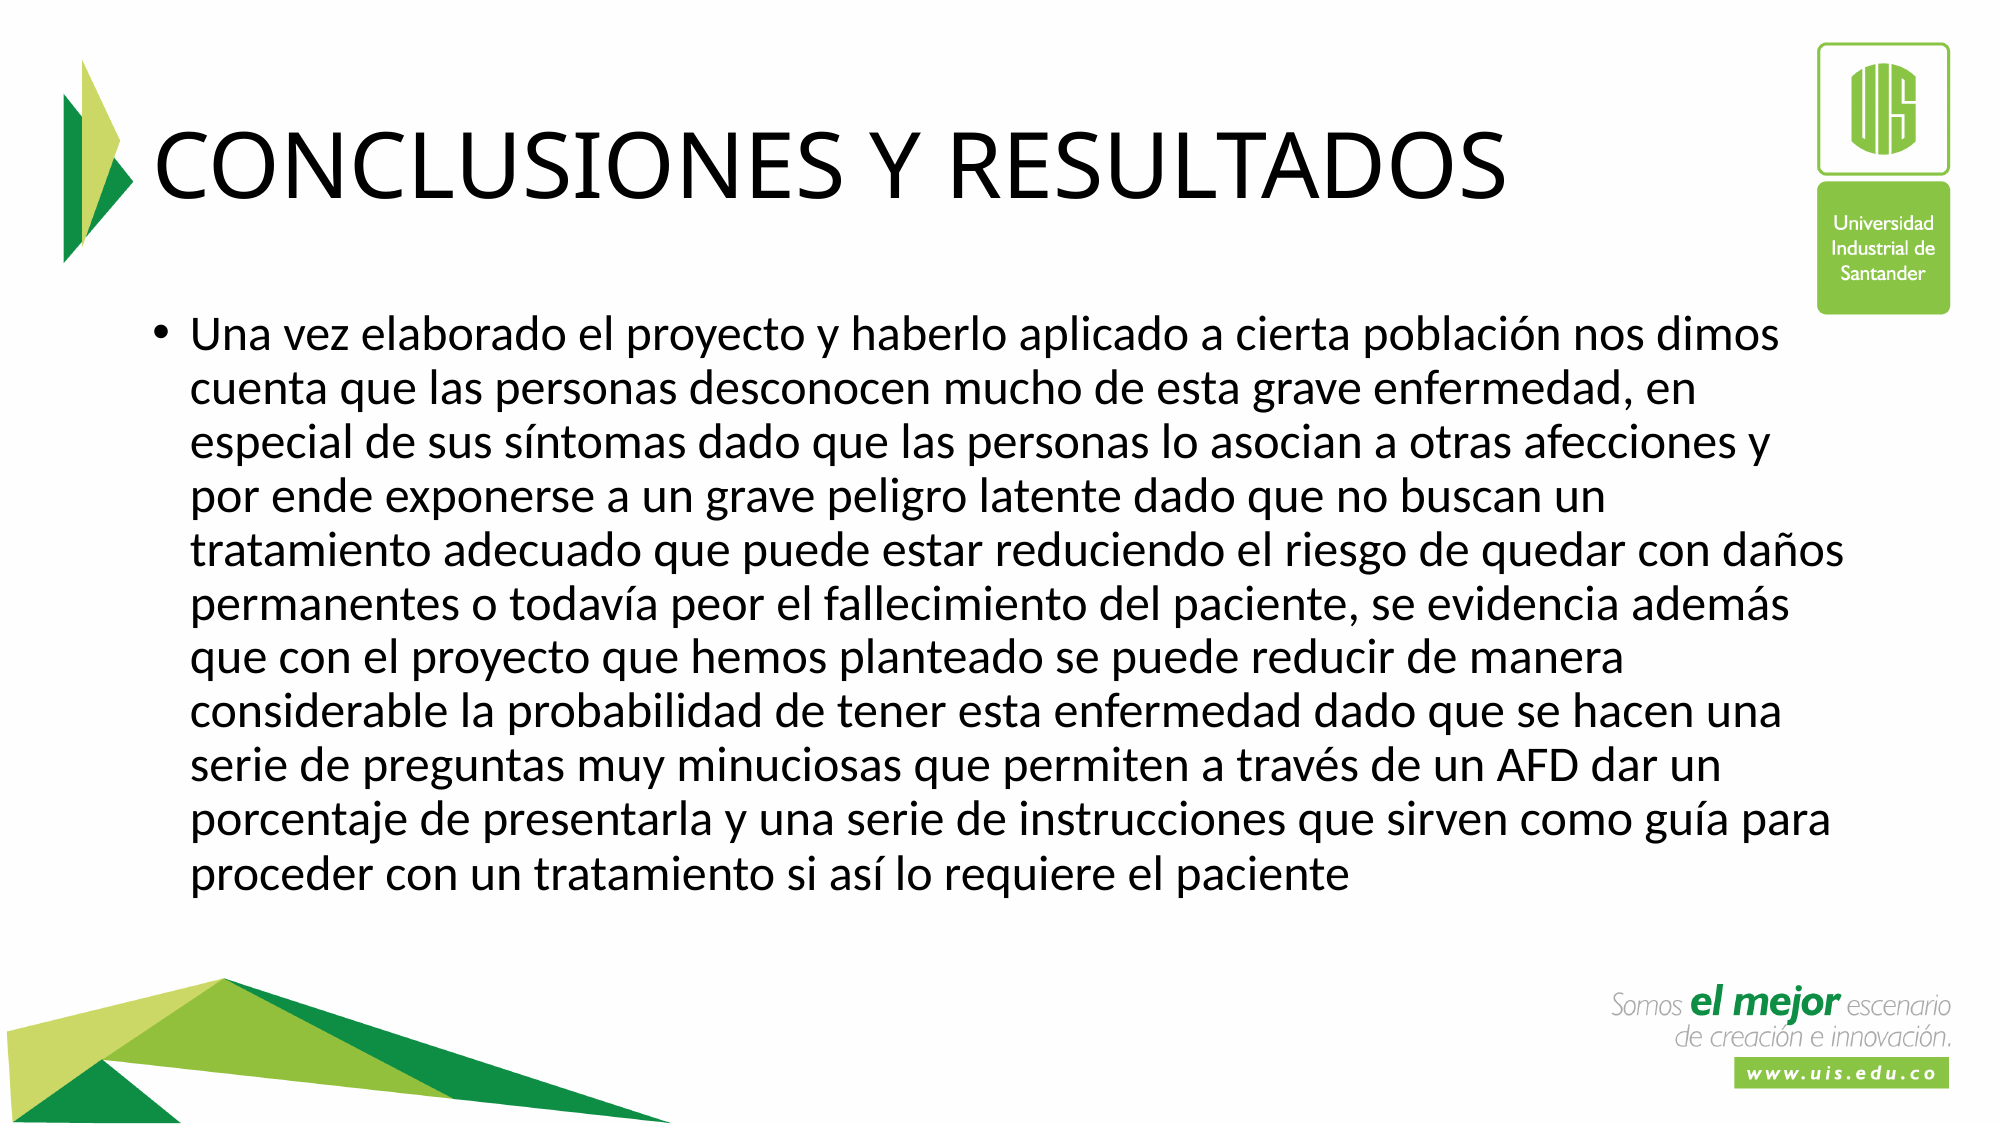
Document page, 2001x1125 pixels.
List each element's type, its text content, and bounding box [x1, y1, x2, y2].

list Una vez elaborado el proyecto y haberlo aplicado a cierta población nos dimos cuenta que las personas desconocen mucho de esta grave enfermedad, en especial de sus síntomas dado que las personas lo asocian a otras afecciones y por ende exponerse a un grave peligro latente dado que no buscan un tratamiento adecuado que puede estar reduciendo el riesgo de quedar con daños permanentes o todavía peor el fallecimiento del paciente, se evidencia además que con el proyecto que hemos planteado se puede reducir de manera considerable la probabilidad de tener esta enfermedad dado que se hacen una serie de preguntas muy minuciosas que permiten a través de un AFD dar un porcentaje de presentarla y una serie de instrucciones que sirven como guía para proceder con un tratamiento si así lo requiere el paciente [137, 299, 1863, 1014]
picture [0, 0, 2001, 1125]
title CONCLUSIONES Y RESULTADOS [137, 59, 1863, 278]
